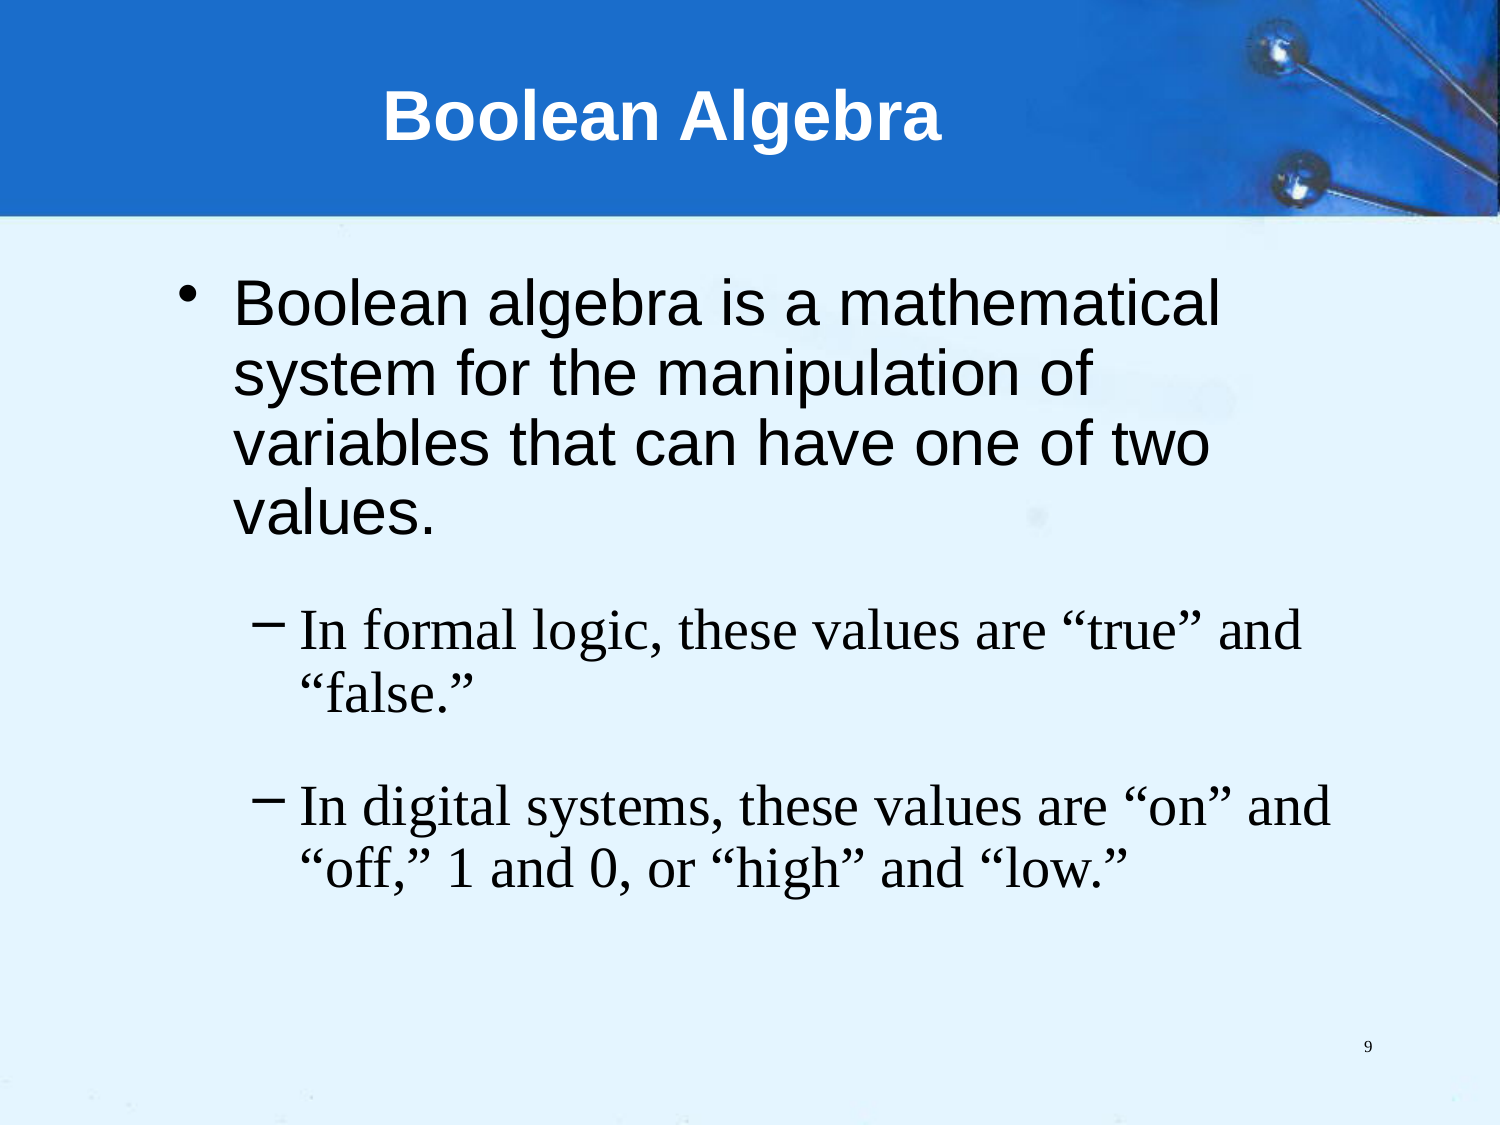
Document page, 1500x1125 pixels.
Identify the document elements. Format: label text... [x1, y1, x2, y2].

text_box 9 [1074, 1024, 1388, 1100]
list Boolean algebra is a mathematical system for the manipulation of variables that can have one of two values. In formal logic, these values are “true” and “false.” In digital systems, these values are “on” and “off,” 1 and 0, or “high” and “low.” [162, 262, 1351, 1013]
picture [0, 0, 1500, 1125]
title Boolean Algebra [87, 24, 1238, 201]
